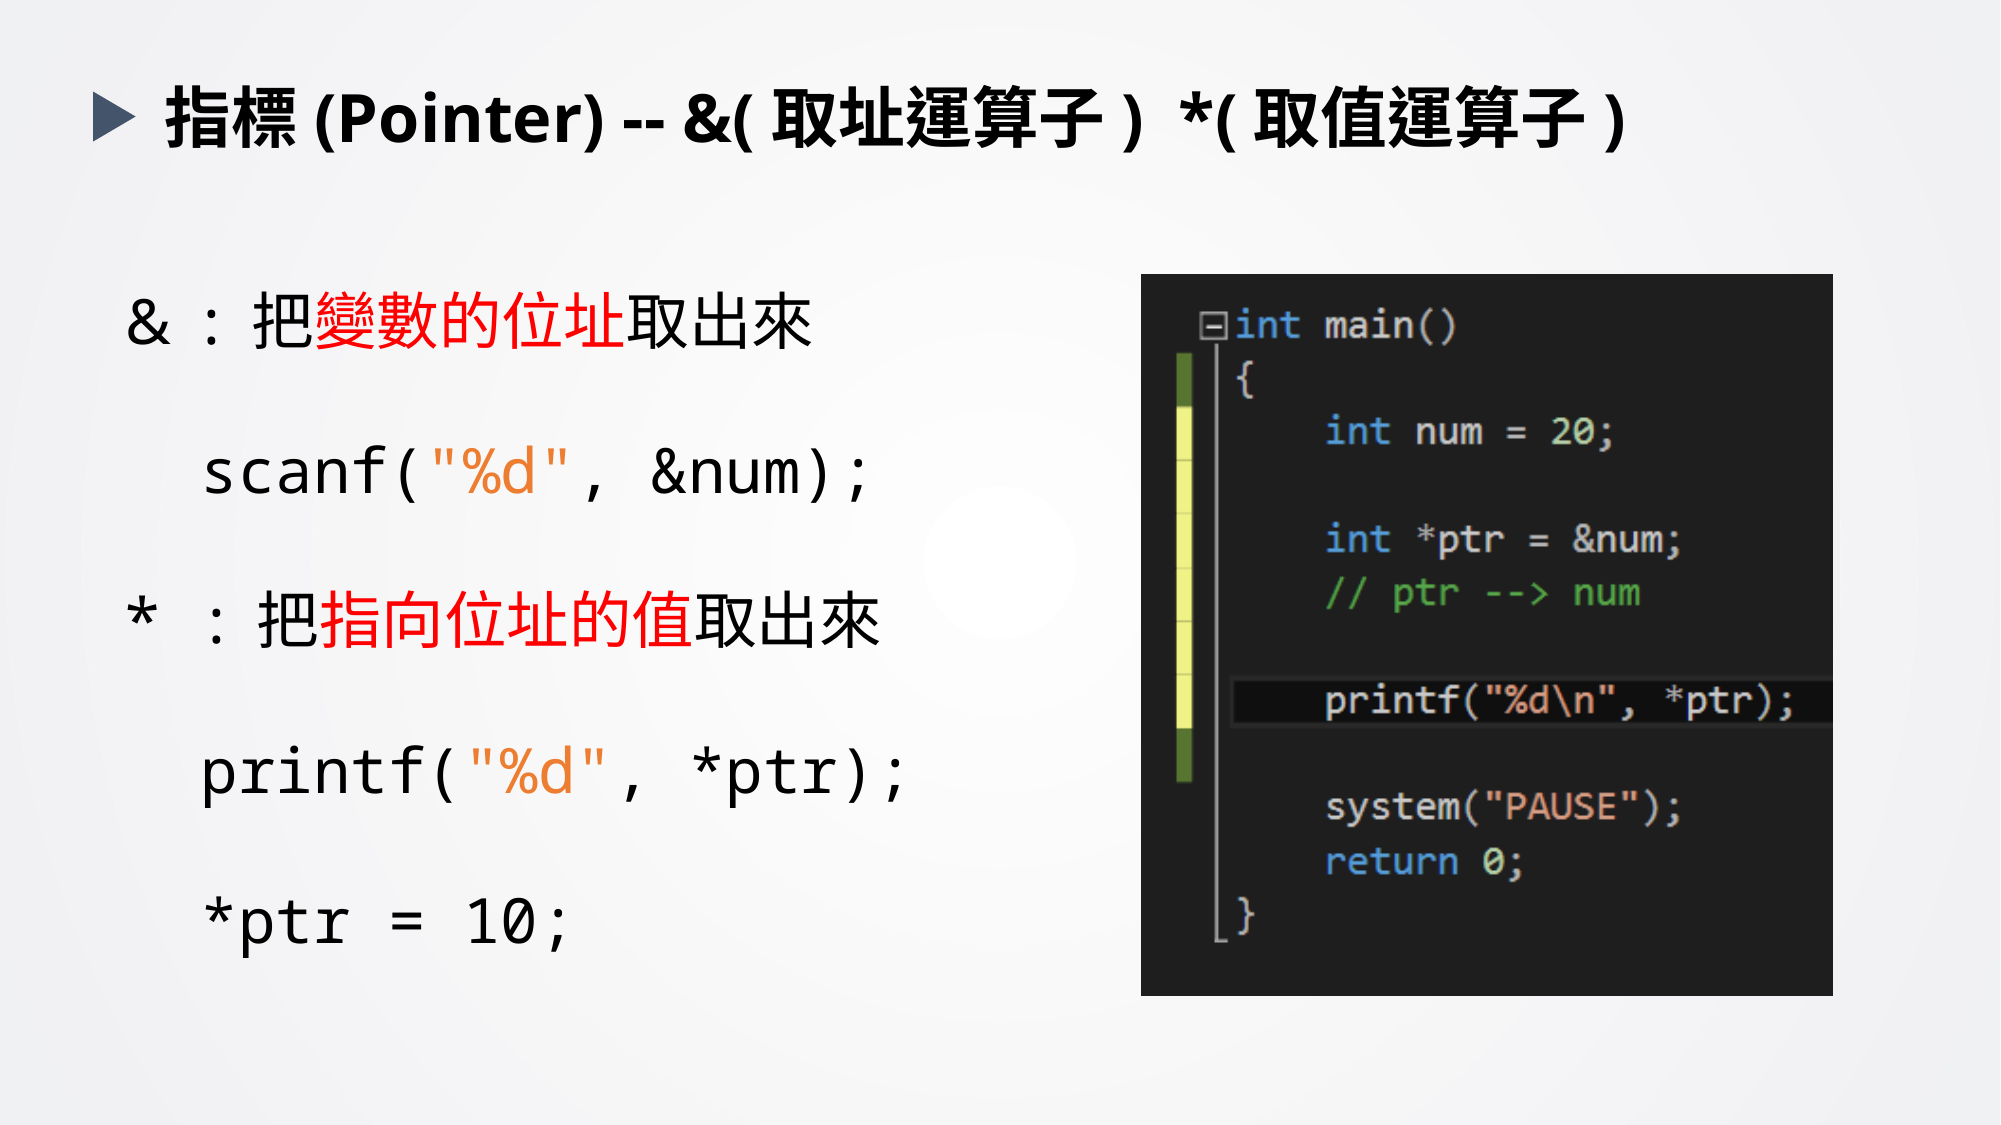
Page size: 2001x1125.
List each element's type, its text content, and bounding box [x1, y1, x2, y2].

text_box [93, 68, 1983, 165]
picture [1141, 274, 1833, 996]
text_box & : 把變數的位址取出來 scanf("%d", &num); * : 把指向位址的值取出來 printf("%d", *ptr); *ptr = 10; [110, 274, 928, 964]
